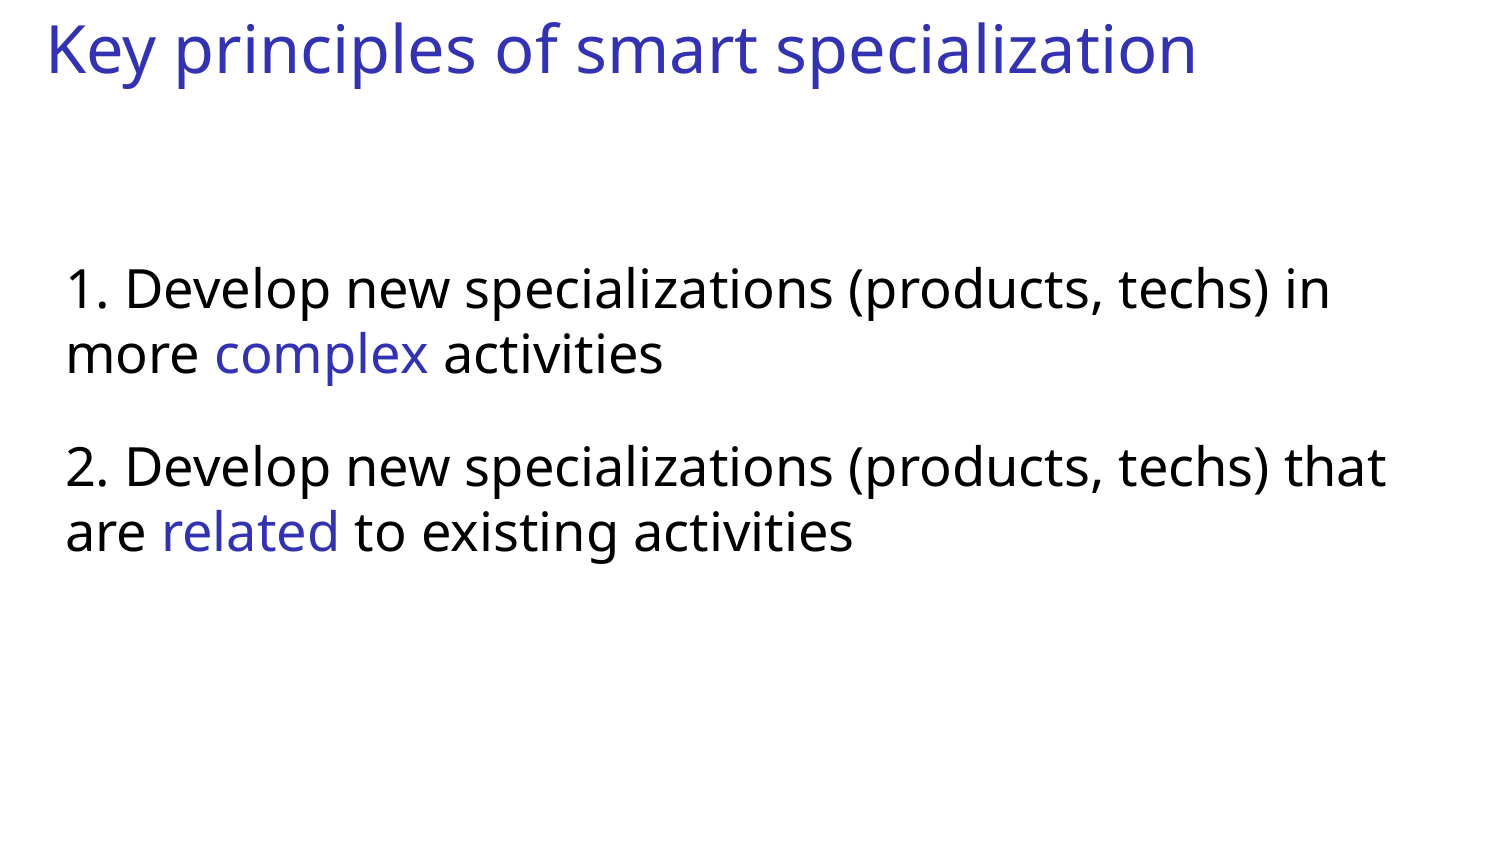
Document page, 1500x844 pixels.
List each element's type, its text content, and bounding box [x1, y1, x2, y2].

list 1. Develop new specializations (products, techs) in more complex activities 2. Develop new specializations (products, techs) that are related to existing activities [49, 246, 1426, 598]
title Key principles of smart specialization [0, 0, 1463, 94]
